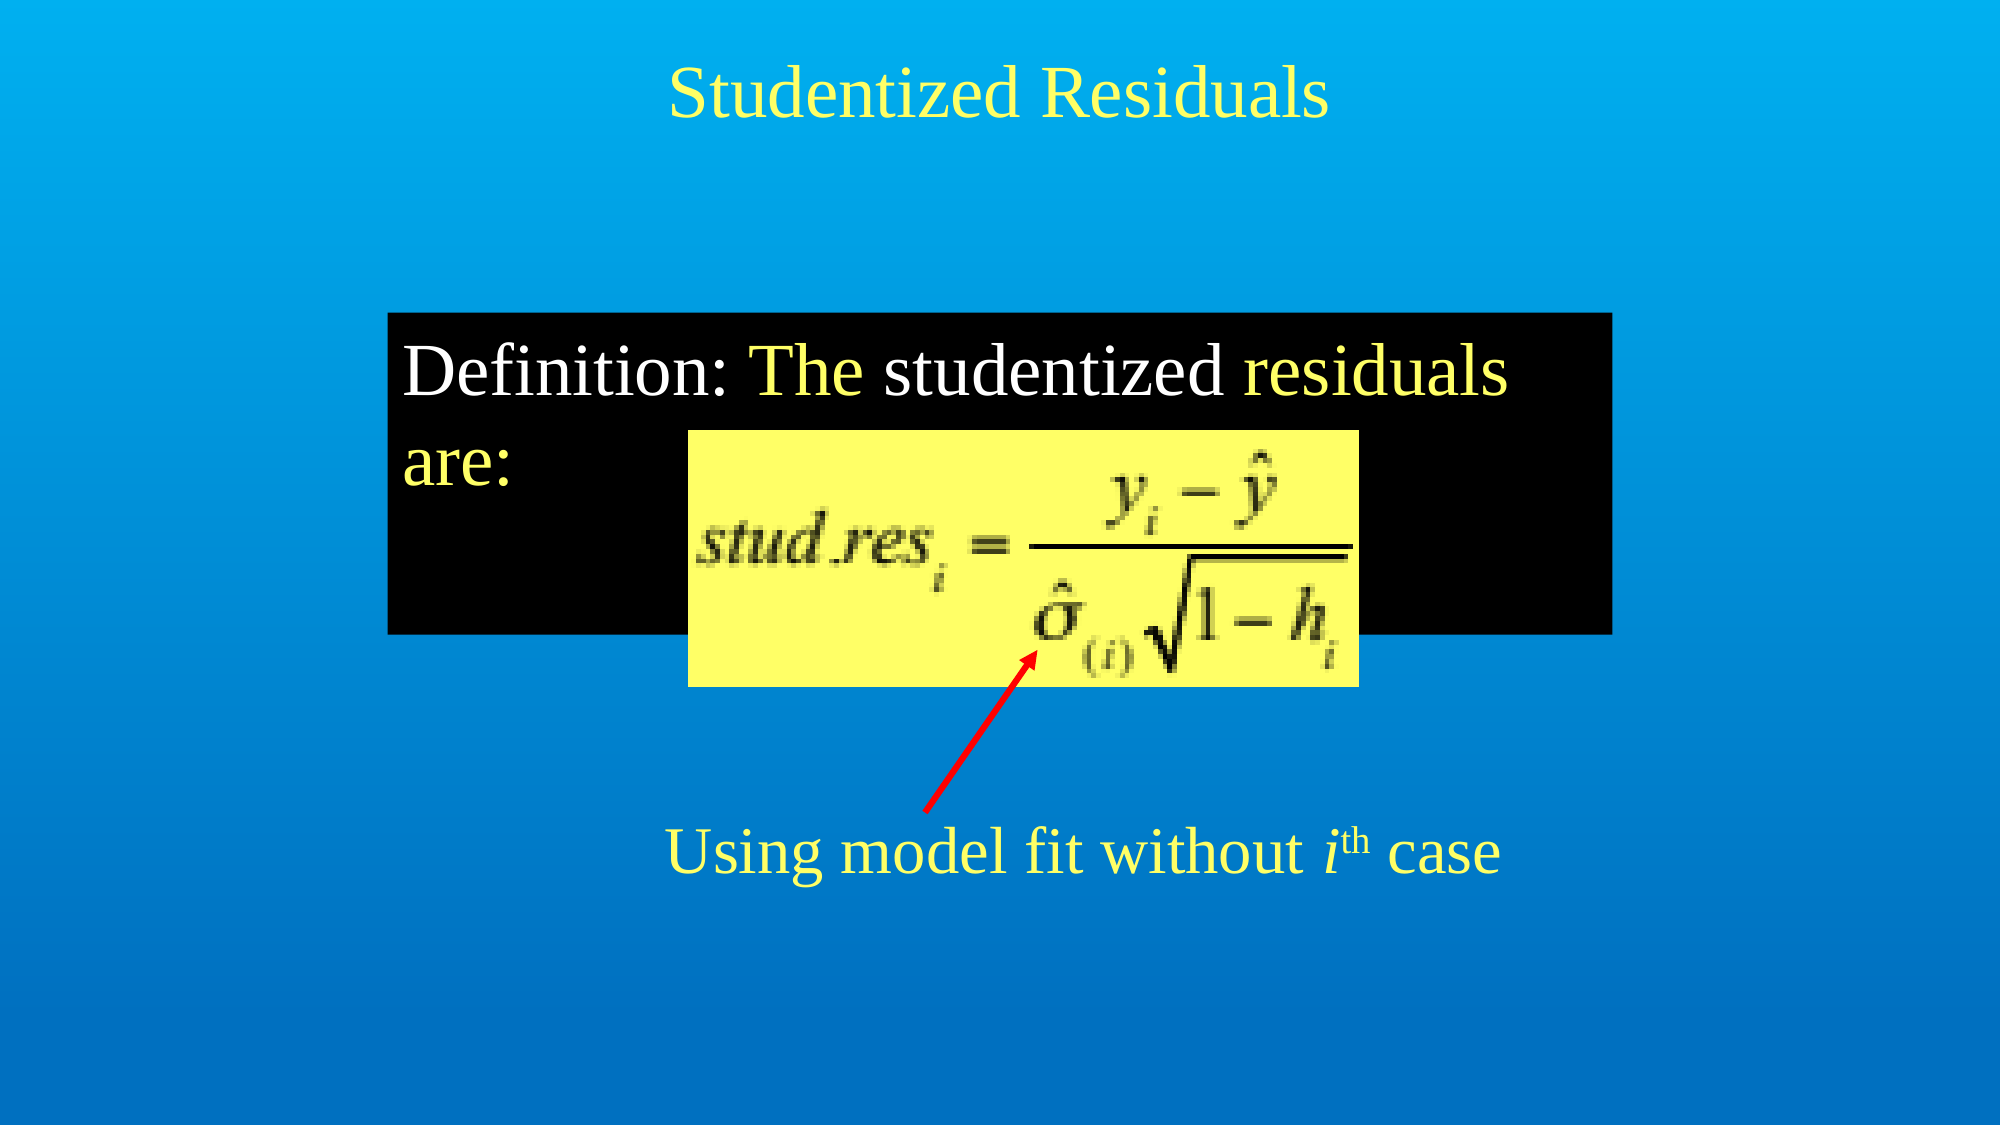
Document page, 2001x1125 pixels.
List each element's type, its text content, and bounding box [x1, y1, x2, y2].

text_box Using model fit without ith case [649, 799, 1700, 895]
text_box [687, 429, 1359, 688]
text_box Definition: The studentized residuals are: [387, 312, 1613, 635]
title Studentized Residuals [362, 37, 1638, 138]
